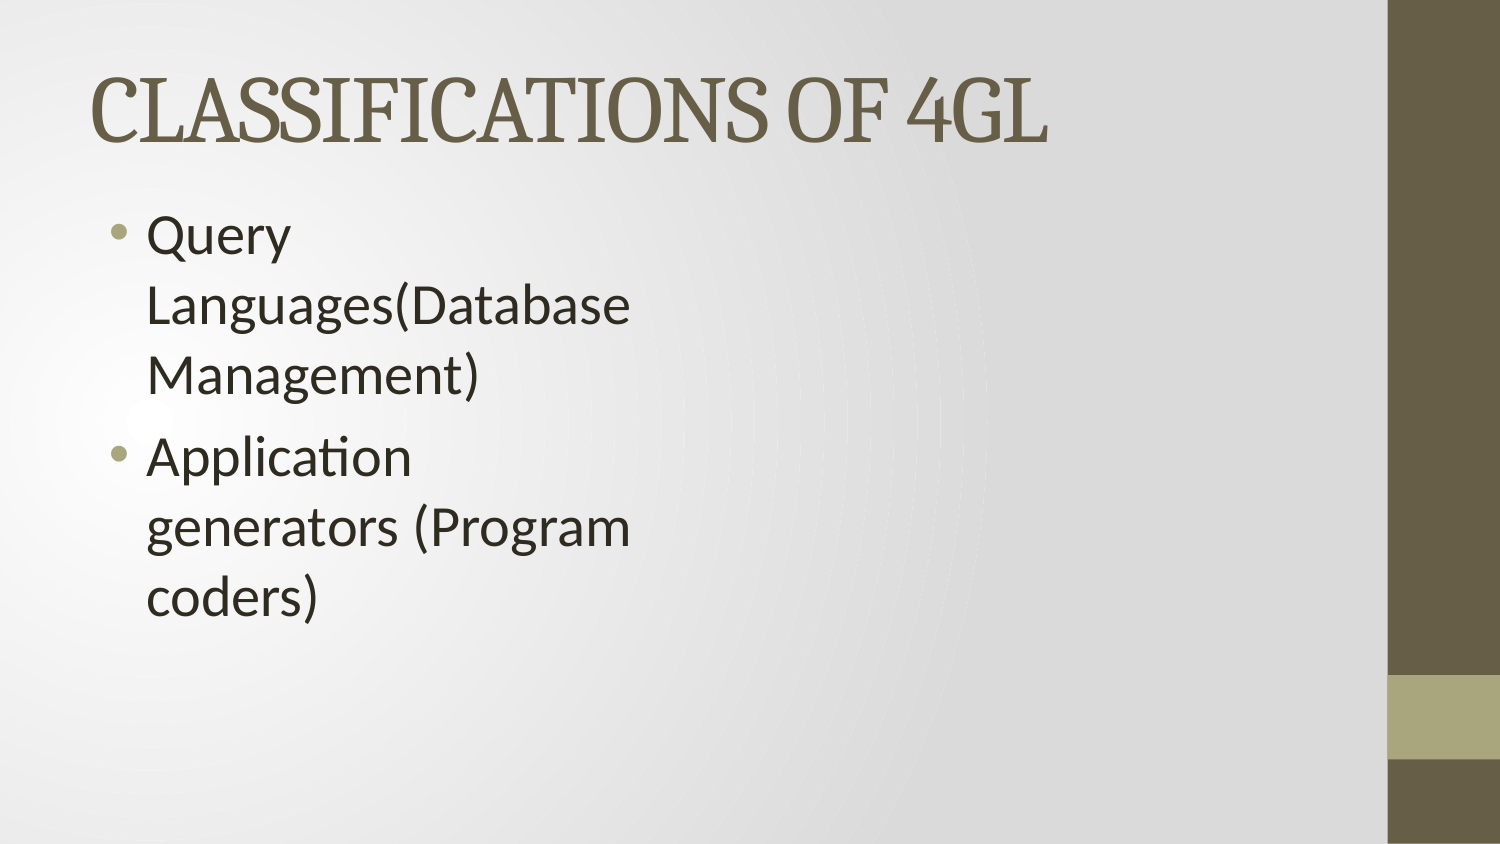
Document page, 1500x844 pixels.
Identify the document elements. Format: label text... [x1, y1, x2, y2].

title CLASSIFICATIONS OF 4GL [75, 33, 1325, 175]
list Query Languages(Database Management) Application generators (Program coders) [75, 188, 675, 754]
